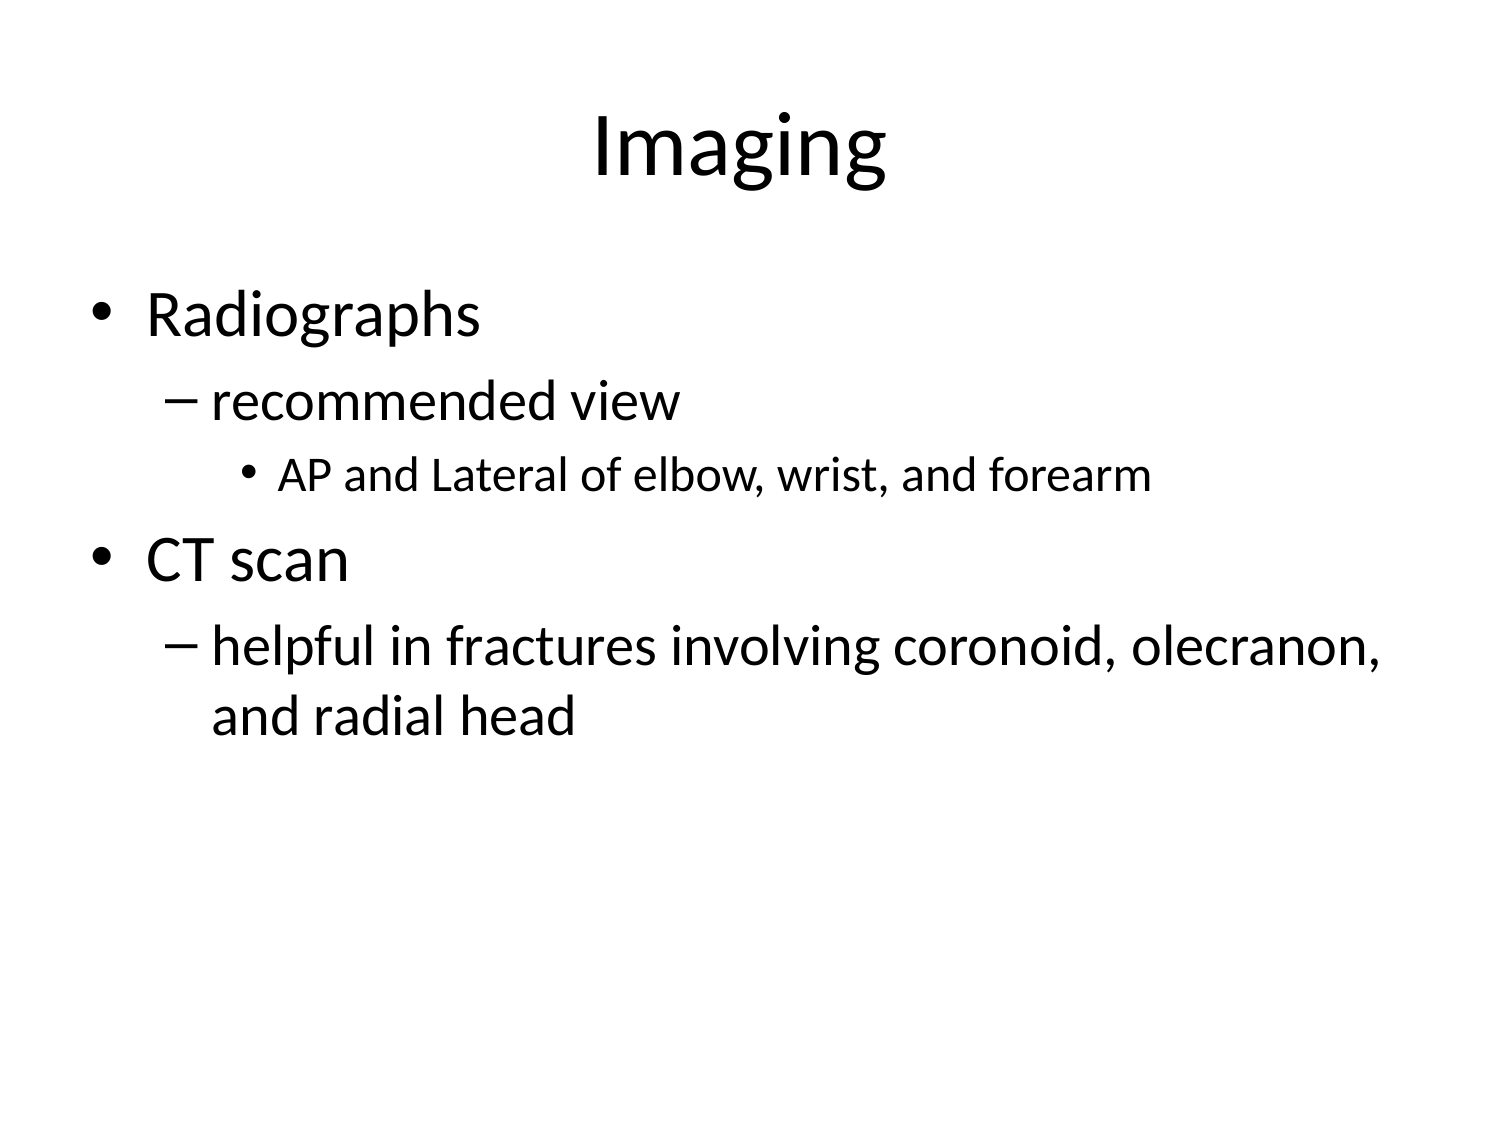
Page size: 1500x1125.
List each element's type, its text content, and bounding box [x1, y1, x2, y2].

list Radiographs recommended view AP and Lateral of elbow, wrist, and forearm CT scan helpful in fractures involving coronoid, olecranon, and radial head [75, 262, 1425, 1005]
title Imaging [75, 45, 1425, 233]
